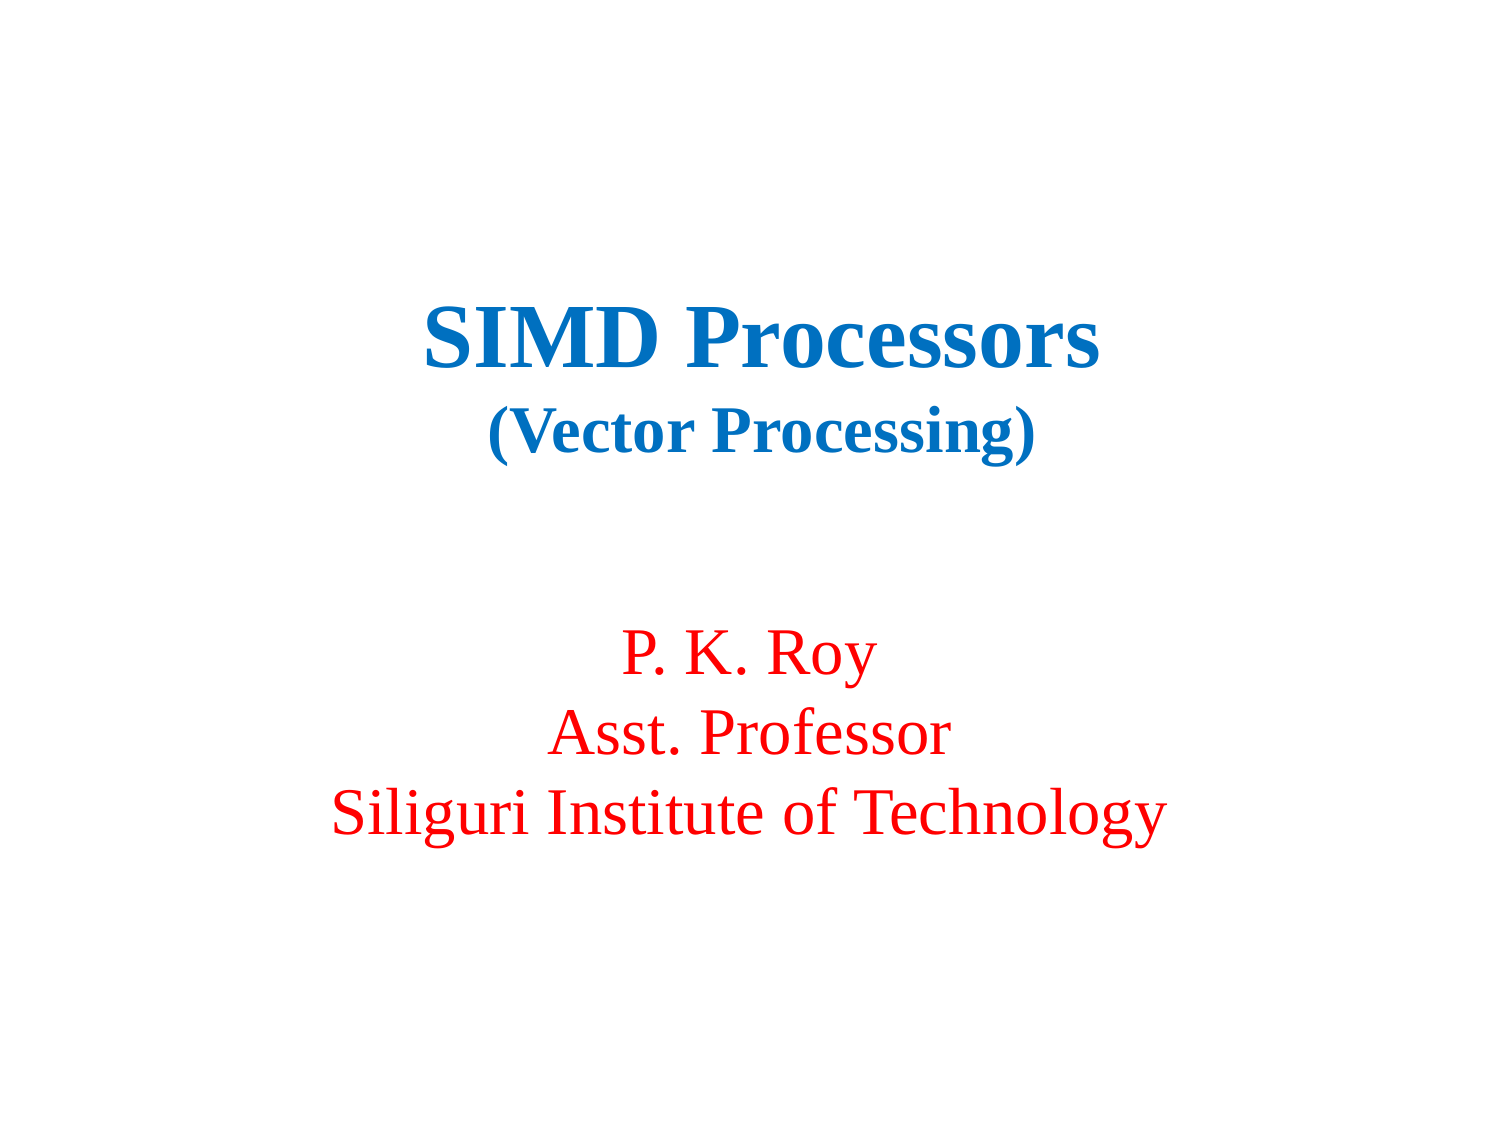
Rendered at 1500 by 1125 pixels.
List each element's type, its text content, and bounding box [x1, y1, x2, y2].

subtitle P. K. Roy Asst. Professor Siliguri Institute of Technology [225, 600, 1275, 925]
title SIMD Processors (Vector Processing) [125, 249, 1400, 492]
